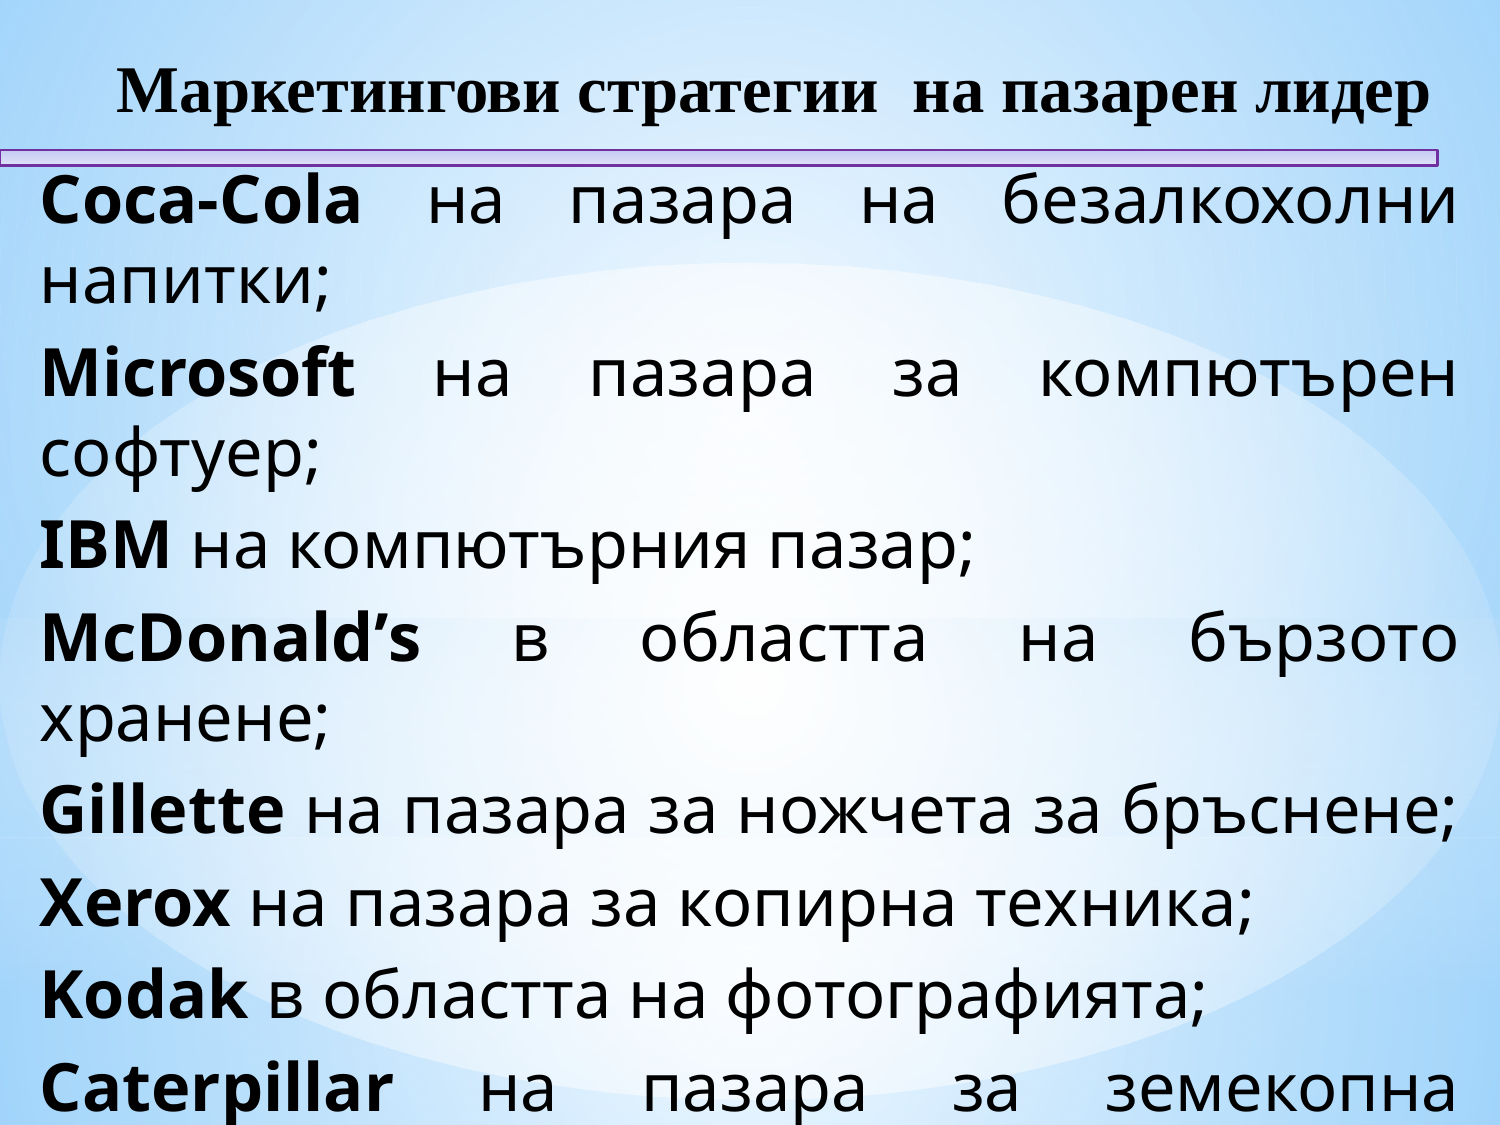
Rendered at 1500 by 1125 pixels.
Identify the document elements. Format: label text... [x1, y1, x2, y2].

text_box Маркетингови стратегии на пазарен лидер [0, 0, 1475, 134]
text_box [0, 149, 24, 167]
text_box Coca-Cola на пазара на безалкохолни напитки; Microsoft на пазара за компютърен софтуер; IBM на компютърния пазар; McDonald’s в областта на бързото хранене; Gillette на пазара за ножчета за бръснене; Xerox на пазара за копирна техника; Kodak в областта на фотографията; Caterpillar на пазара за земекопна техника и мн.др. [24, 149, 1475, 1125]
